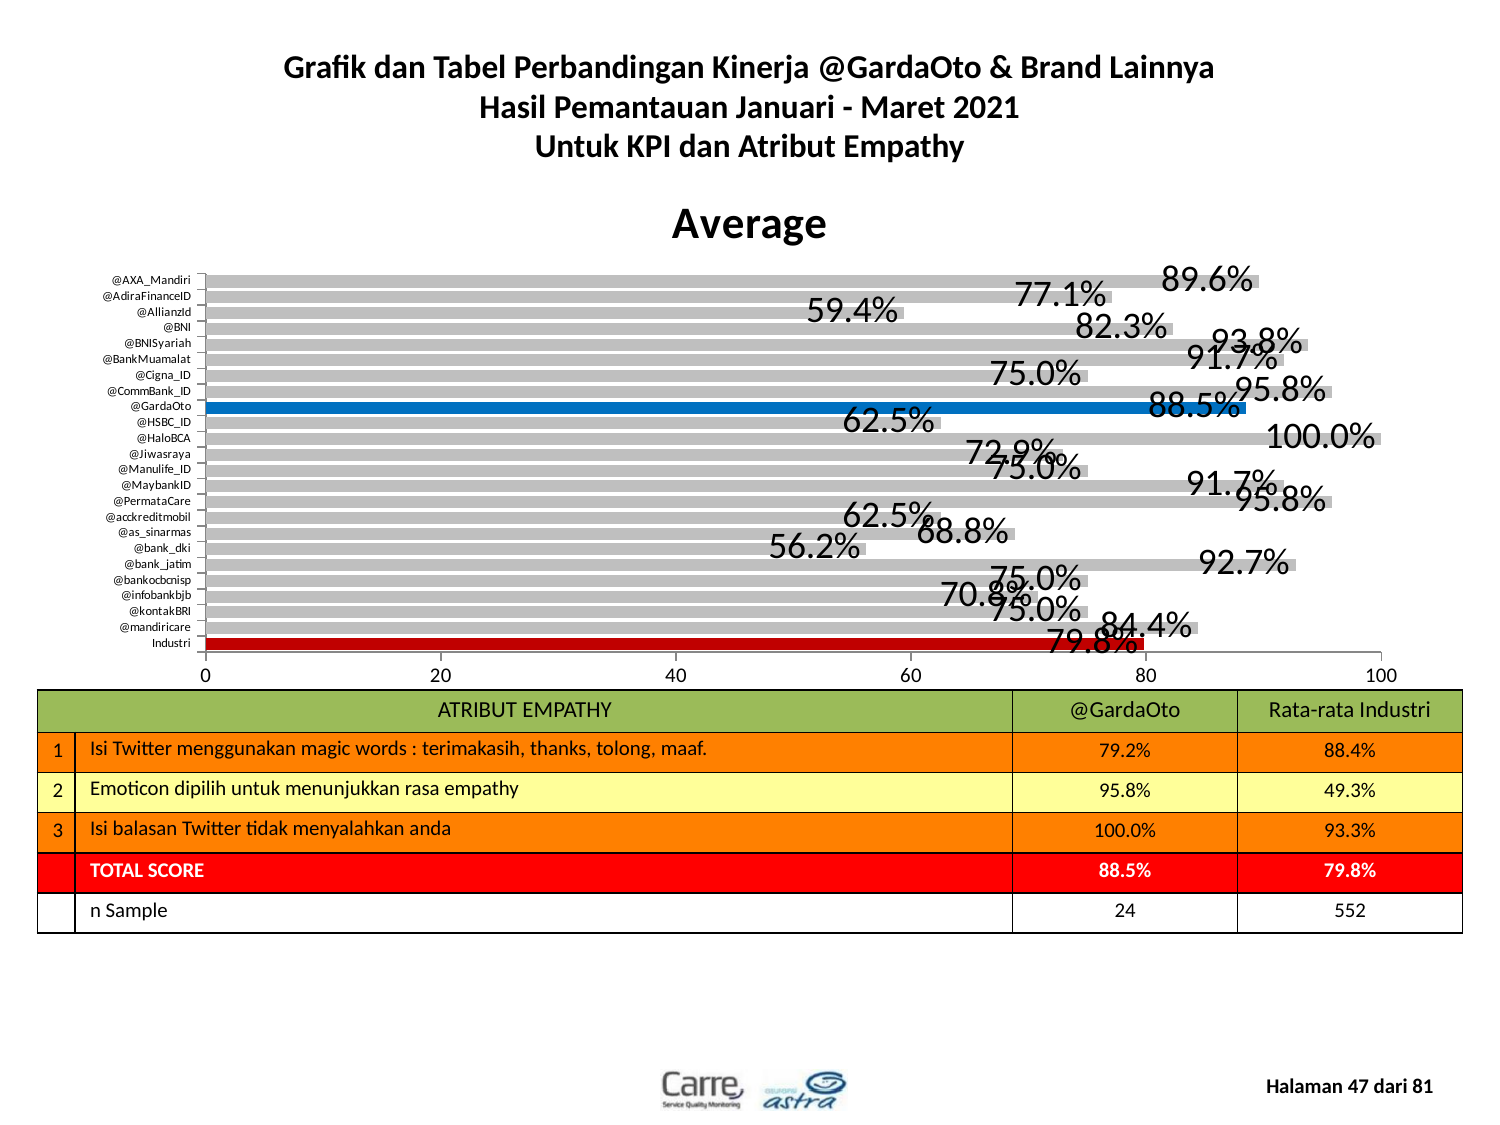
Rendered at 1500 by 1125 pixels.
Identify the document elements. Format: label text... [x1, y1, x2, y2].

table_cell 100.0% [1013, 813, 1237, 852]
table_cell 95.8% [1013, 773, 1237, 812]
table_cell 49.3% [1238, 773, 1462, 812]
text_box Halaman 47 dari 81 [1251, 1065, 1449, 1105]
table_cell Isi balasan Twitter tidak menyalahkan anda [76, 813, 1012, 852]
table_cell 3 [38, 813, 74, 852]
table_cell 93.3% [1238, 813, 1462, 852]
table_header @GardaOto [1013, 706, 1237, 732]
table_cell 552 [1238, 894, 1462, 932]
table_cell 79.8% [1238, 854, 1462, 892]
picture [659, 1064, 848, 1118]
table_header Rata-rata Industri [1238, 691, 1462, 732]
table_cell n Sample [76, 894, 1012, 932]
table_cell 88.5% [1013, 854, 1237, 892]
table_cell 2 [38, 773, 74, 812]
table_cell 88.4% [1238, 733, 1462, 772]
table_cell Isi Twitter menggunakan magic words : terimakasih, thanks, tolong, maaf. [76, 733, 1012, 772]
table_cell [38, 854, 74, 892]
chart [74, 172, 1426, 698]
table_header ATRIBUT EMPATHY [38, 691, 1012, 732]
text_box Grafik dan Tabel Perbandingan Kinerja @GardaOto & Brand Lainnya Hasil Pemantauan Januari - Maret 2021 Untuk KPI dan Atribut Empathy [268, 37, 1232, 170]
table_cell 24 [1013, 894, 1237, 932]
table_cell Emoticon dipilih untuk menunjukkan rasa empathy [76, 773, 1012, 812]
table_cell 79.2% [1013, 733, 1237, 772]
table_cell 1 [38, 733, 74, 772]
table_cell [38, 894, 74, 932]
table_cell TOTAL SCORE [76, 854, 1012, 892]
